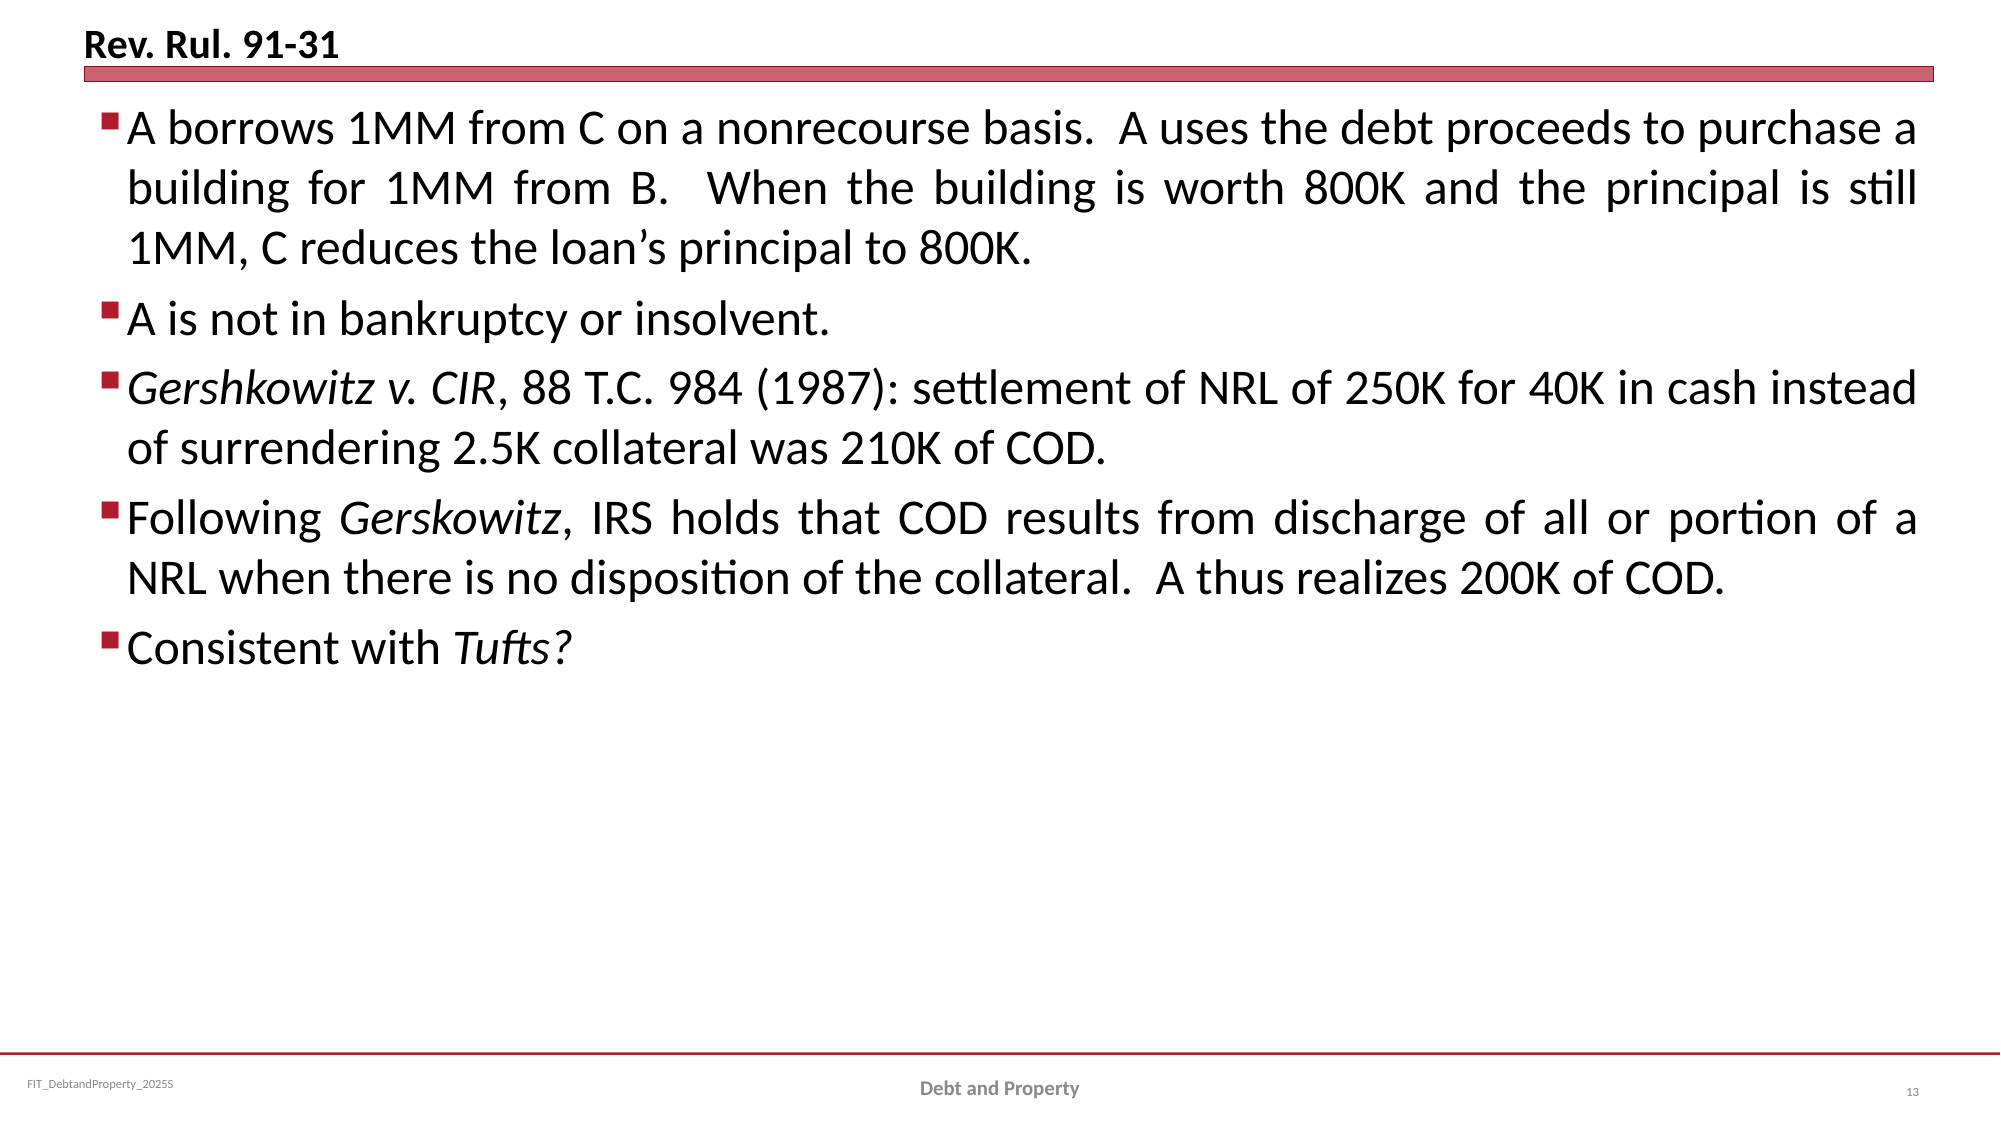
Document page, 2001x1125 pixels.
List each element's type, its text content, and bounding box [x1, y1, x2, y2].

slide_number 13 [1834, 1061, 1934, 1122]
list A borrows 1MM from C on a nonrecourse basis. A uses the debt proceeds to purchase a building for 1MM from B. When the building is worth 800K and the principal is still 1MM, C reduces the loan’s principal to 800K. A is not in bankruptcy or insolvent. Gershkowitz v. CIR, 88 T.C. 984 (1987): settlement of NRL of 250K for 40K in cash instead of surrendering 2.5K collateral was 210K of COD. Following Gerskowitz, IRS holds that COD results from discharge of all or portion of a NRL when there is no disposition of the collateral. A thus realizes 200K of COD. Consistent with Tufts? [83, 87, 1934, 1041]
footer Debt and Property [683, 1056, 1317, 1117]
title Rev. Rul. 91-31 [83, 6, 1935, 67]
